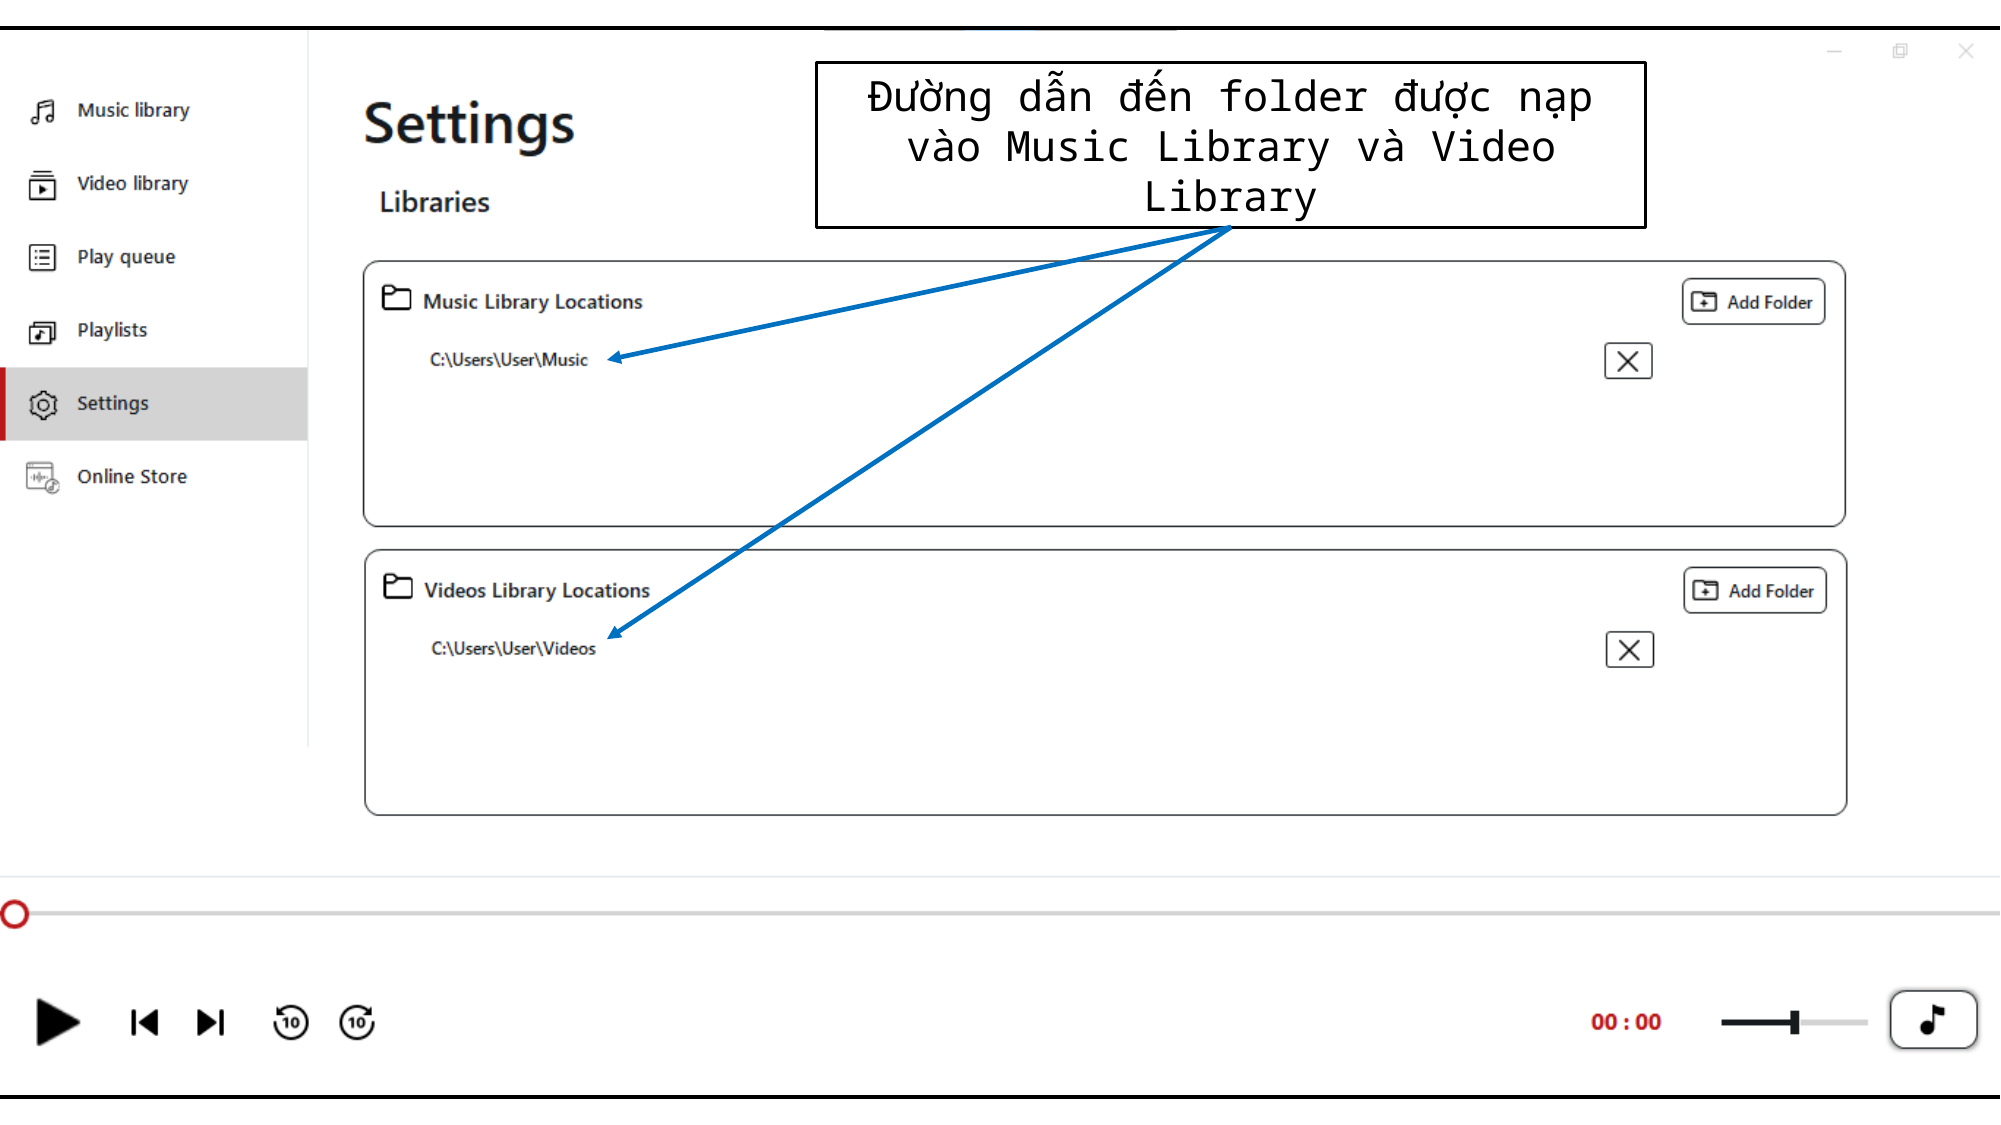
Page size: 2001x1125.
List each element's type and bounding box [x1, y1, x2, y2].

text_box [606, 178, 1232, 640]
picture [0, 29, 2000, 1096]
